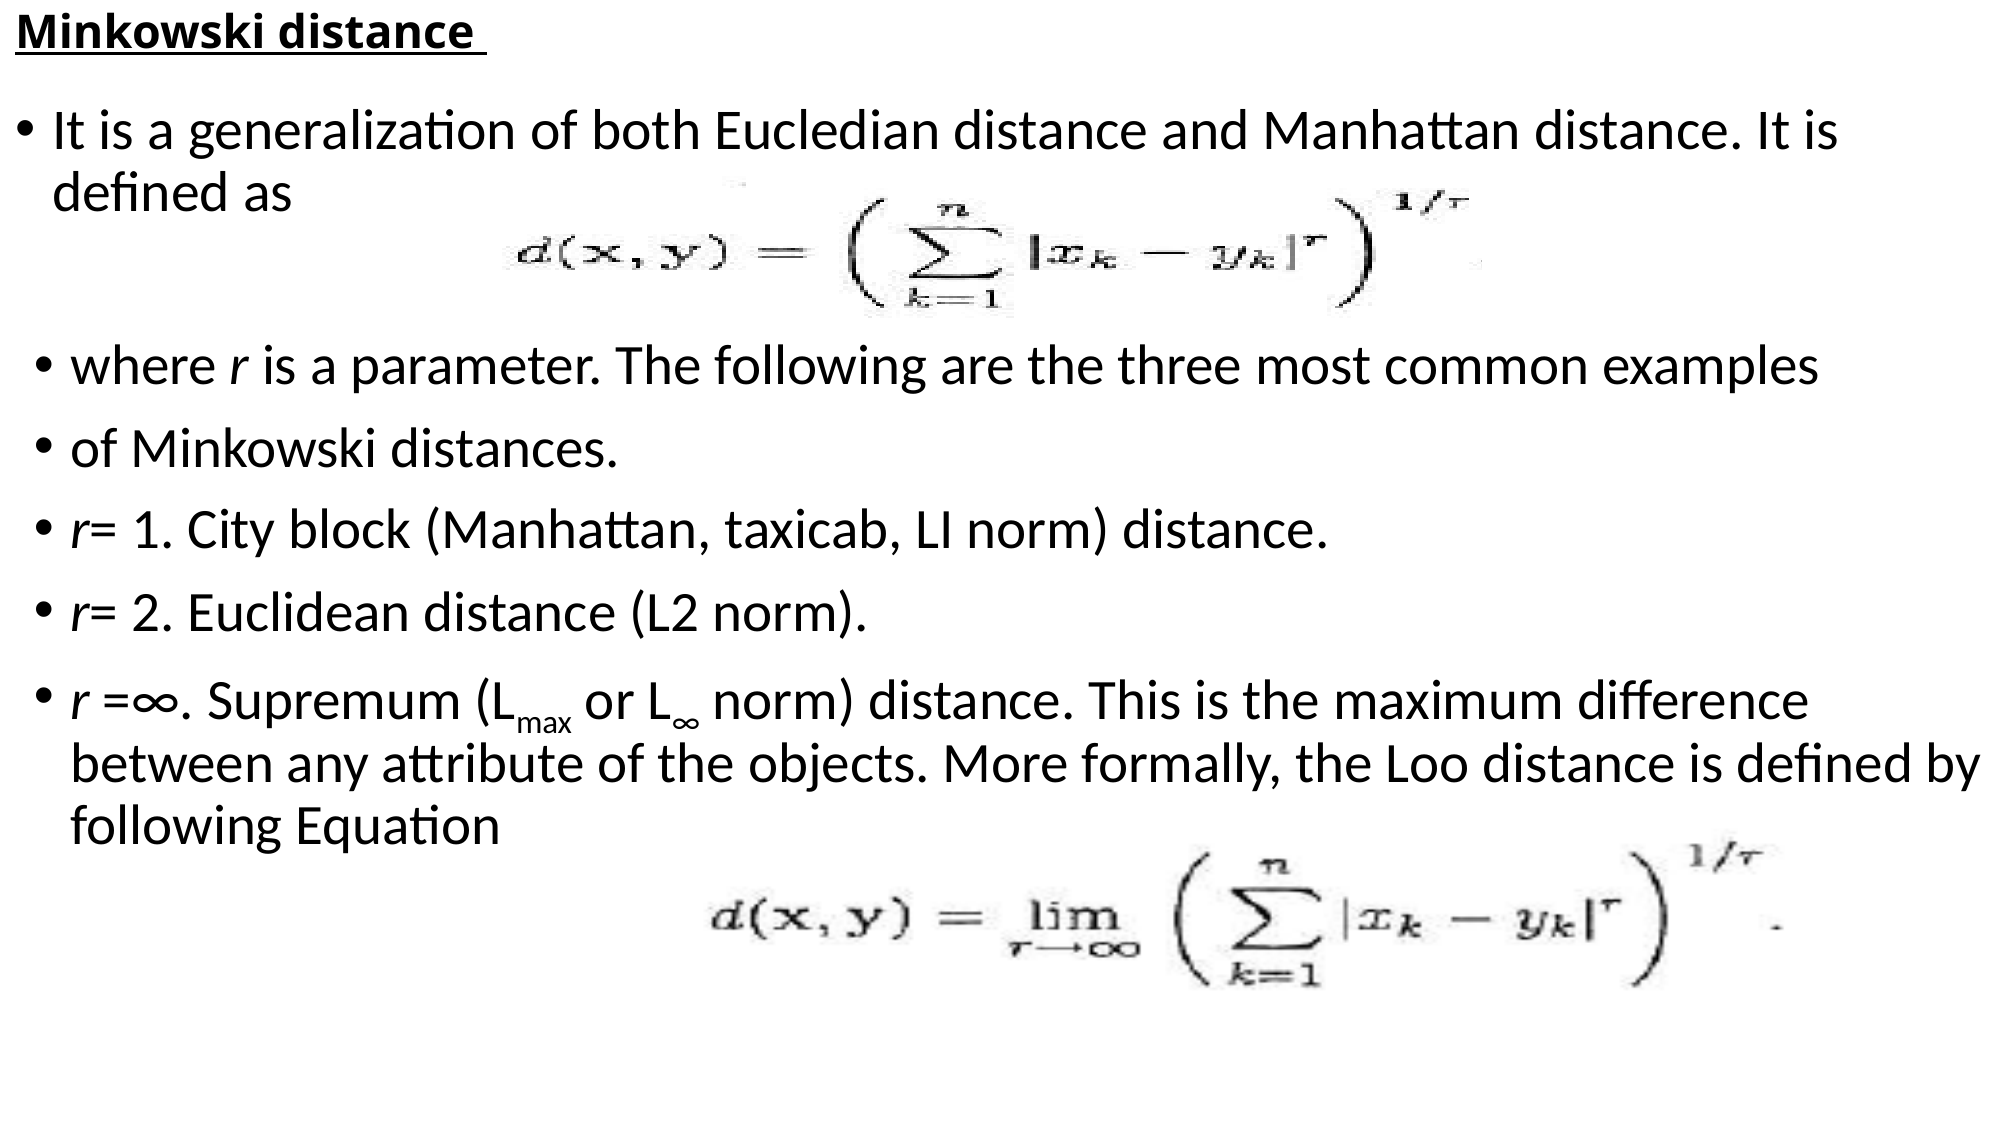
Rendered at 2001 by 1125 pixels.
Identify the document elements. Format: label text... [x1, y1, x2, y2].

picture [332, 168, 1482, 329]
text_box where r is a parameter. The following are the three most common examples of Minkowski distances. r= 1. City block (Manhattan, taxicab, LI norm) distance. r= 2. Euclidean distance (L2 norm). r =∞. Supremum (Lmax or L∞ norm) distance. This is the maximum difference between any attribute of the objects. More formally, the Loo distance is defined by following Equation [18, 328, 2000, 869]
title Minkowski distance [0, 0, 2000, 146]
list It is a generalization of both Eucledian distance and Manhattan distance. It is defined as [0, 92, 1982, 232]
picture [606, 797, 1884, 1039]
